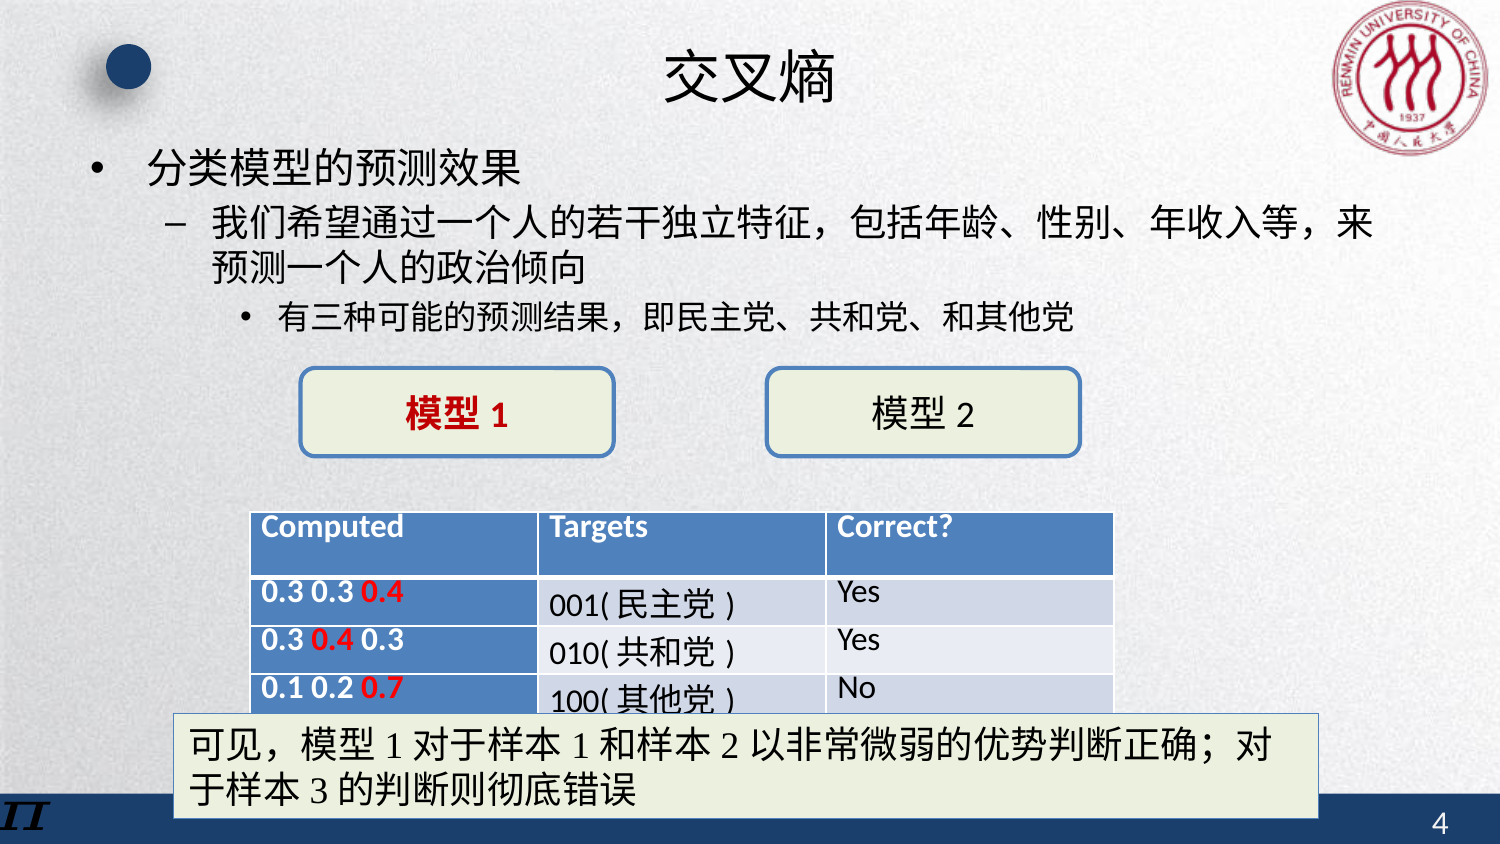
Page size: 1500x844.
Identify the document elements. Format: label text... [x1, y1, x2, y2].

table_cell Yes [827, 627, 1113, 673]
table_cell 100(其他党) [539, 675, 825, 713]
table_header Correct? [827, 513, 1113, 575]
table_cell 0.3 0.4 0.3 [251, 627, 537, 673]
table_header Computed [251, 513, 537, 575]
table_cell 0.1 0.2 0.7 [251, 675, 537, 713]
table_cell Yes [827, 580, 1113, 625]
text_box 可见，模型1对于样本1和样本2以非常微弱的优势判断正确；对于样本3的判断则彻底错误 [173, 713, 1319, 819]
table_cell No [827, 675, 1113, 713]
text_box 模型1 [298, 365, 616, 459]
table_header Targets [539, 513, 825, 575]
table_cell 0.3 0.3 0.4 [251, 580, 537, 625]
title 交叉熵 [75, 33, 1425, 116]
table_cell 010(共和党) [539, 627, 825, 673]
picture [0, 0, 1500, 793]
table_cell 001(民主党) [539, 580, 825, 625]
list 分类模型的预测效果 我们希望通过一个人的若干独立特征，包括年龄、性别、年收入等，来预测一个人的政治倾向 有三种可能的预测结果，即民主党、共和党、和其他党 [75, 134, 1425, 781]
text_box 模型2 [764, 365, 1083, 459]
